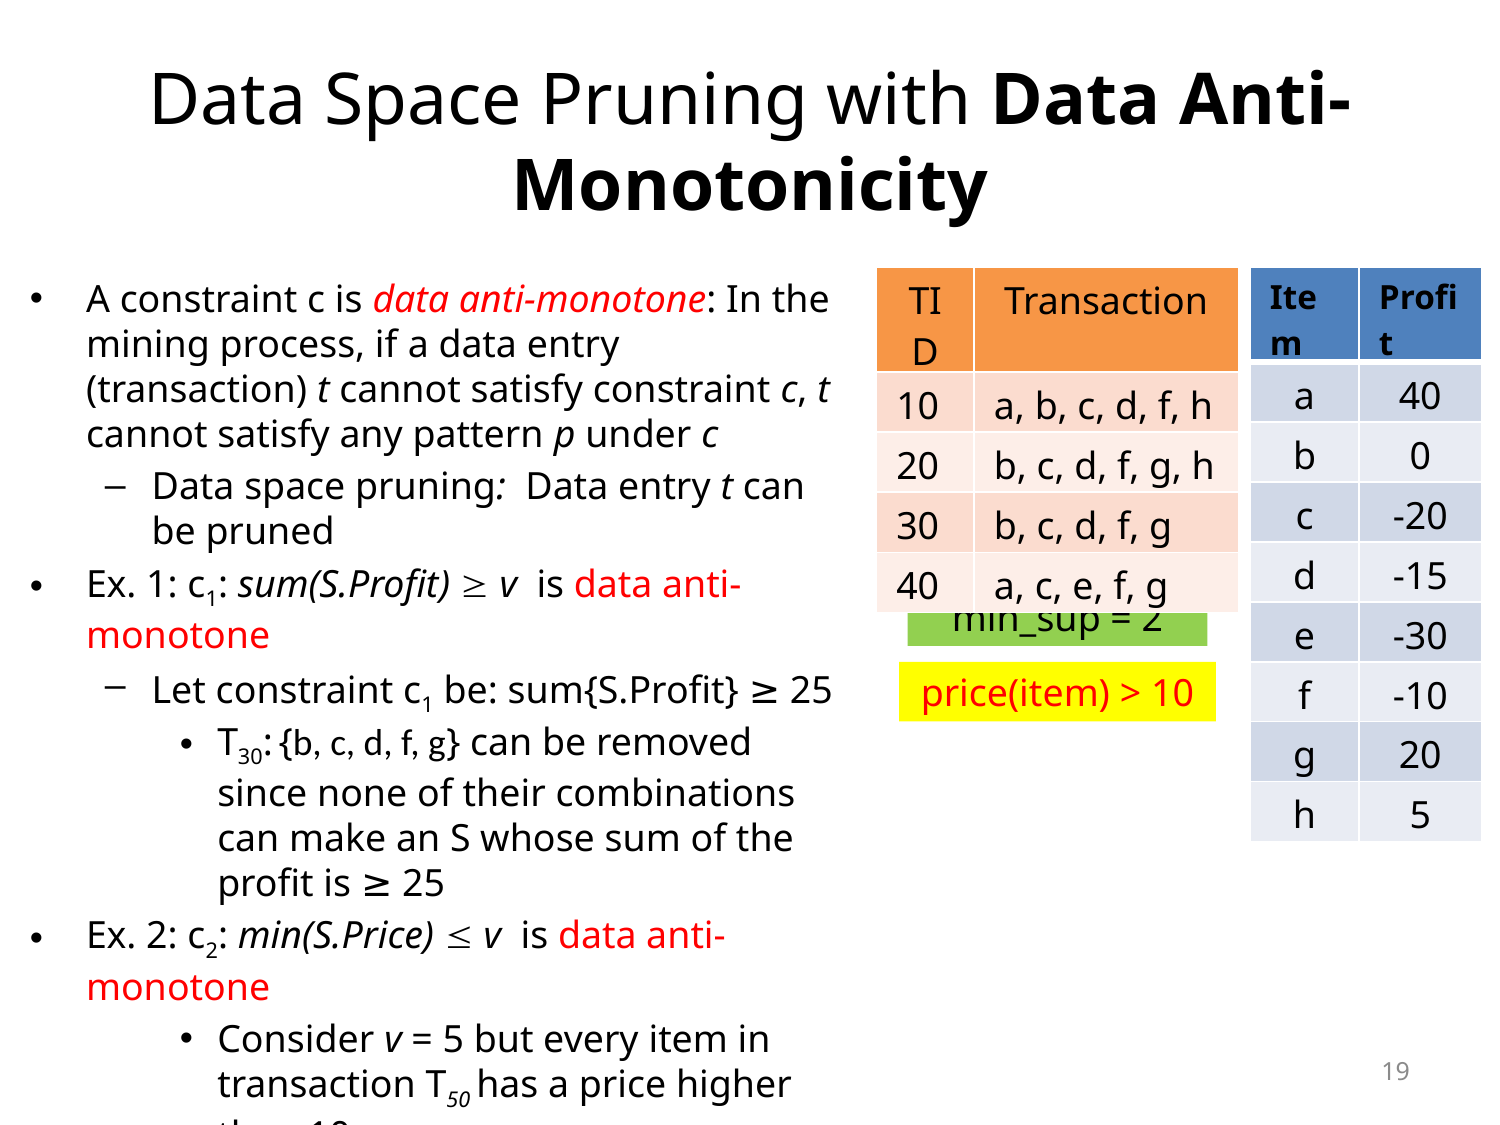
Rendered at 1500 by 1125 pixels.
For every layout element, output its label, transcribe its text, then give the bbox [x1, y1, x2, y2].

list A constraint c is data anti-monotone: In the mining process, if a data entry (transaction) t cannot satisfy constraint c, t cannot satisfy any pattern p under c Data space pruning: Data entry t can be pruned Ex. 1: c1: sum(S.Profit)  v is data anti-monotone Let constraint c1 be: sum{S.Profit} ≥ 25 T30: {b, c, d, f, g} can be removed since none of their combinations can make an S whose sum of the profit is ≥ 25 Ex. 2: c2: min(S.Price)  v is data anti-monotone Consider v = 5 but every item in transaction T50 has a price higher than 10 [14, 267, 866, 1125]
table_cell 20 [877, 433, 973, 491]
table_cell -10 [1360, 663, 1481, 721]
text_box price(item) > 10 [899, 661, 1216, 722]
table_cell h [1251, 782, 1358, 841]
table_header Item [1251, 268, 1358, 359]
table_cell b, c, d, f, g [975, 493, 1238, 552]
table_cell a, b, c, d, f, h [975, 373, 1238, 431]
table_cell 40 [1360, 365, 1481, 421]
table_cell b [1251, 423, 1358, 481]
table_header Transaction [975, 268, 1238, 371]
table_cell 20 [1360, 722, 1481, 781]
slide_number 19 [1074, 1042, 1425, 1103]
text_box min_sup = 2 [907, 613, 1208, 646]
table_cell -20 [1360, 483, 1481, 541]
table_cell g [1251, 722, 1358, 781]
table_cell 40 [877, 553, 973, 612]
table_cell 10 [877, 373, 973, 431]
table_cell a [1251, 365, 1358, 421]
table_header Profit [1360, 268, 1481, 359]
table_cell c [1251, 483, 1358, 541]
table_header TID [877, 268, 973, 371]
table_cell -30 [1360, 603, 1481, 661]
table_cell e [1251, 603, 1358, 661]
table_cell b, c, d, f, g, h [975, 433, 1238, 491]
table_cell 5 [1360, 782, 1481, 841]
table_cell f [1251, 663, 1358, 721]
table_cell 0 [1360, 423, 1481, 481]
title Data Space Pruning with Data Anti-Monotonicity [75, 45, 1425, 233]
table_cell -15 [1360, 543, 1481, 601]
table_cell a, c, e, f, g [975, 553, 1238, 612]
table_cell 30 [877, 493, 973, 552]
table_cell d [1251, 543, 1358, 601]
